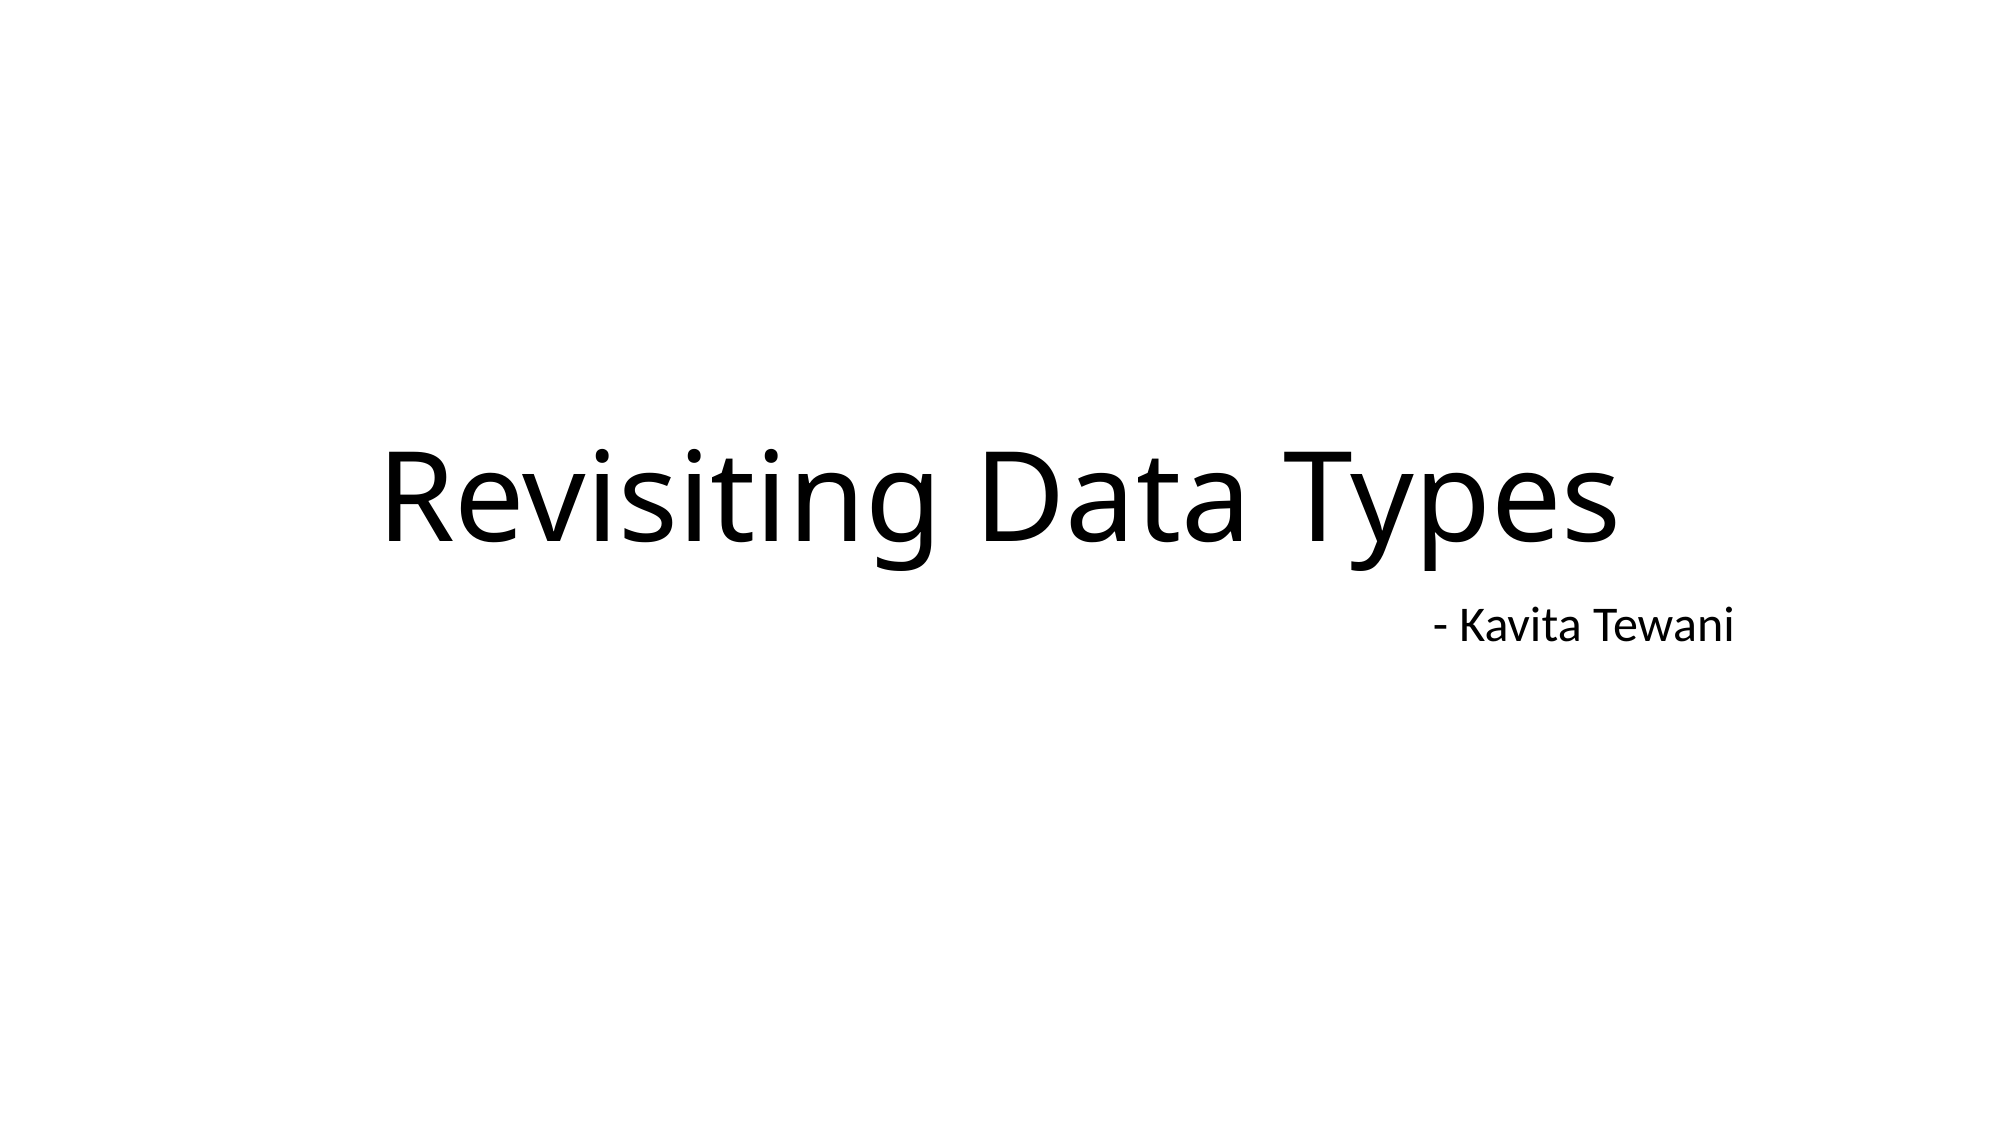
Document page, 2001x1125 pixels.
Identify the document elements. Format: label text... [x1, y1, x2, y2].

title Revisiting Data Types [249, 184, 1750, 576]
subtitle - Kavita Tewani [249, 590, 1750, 863]
